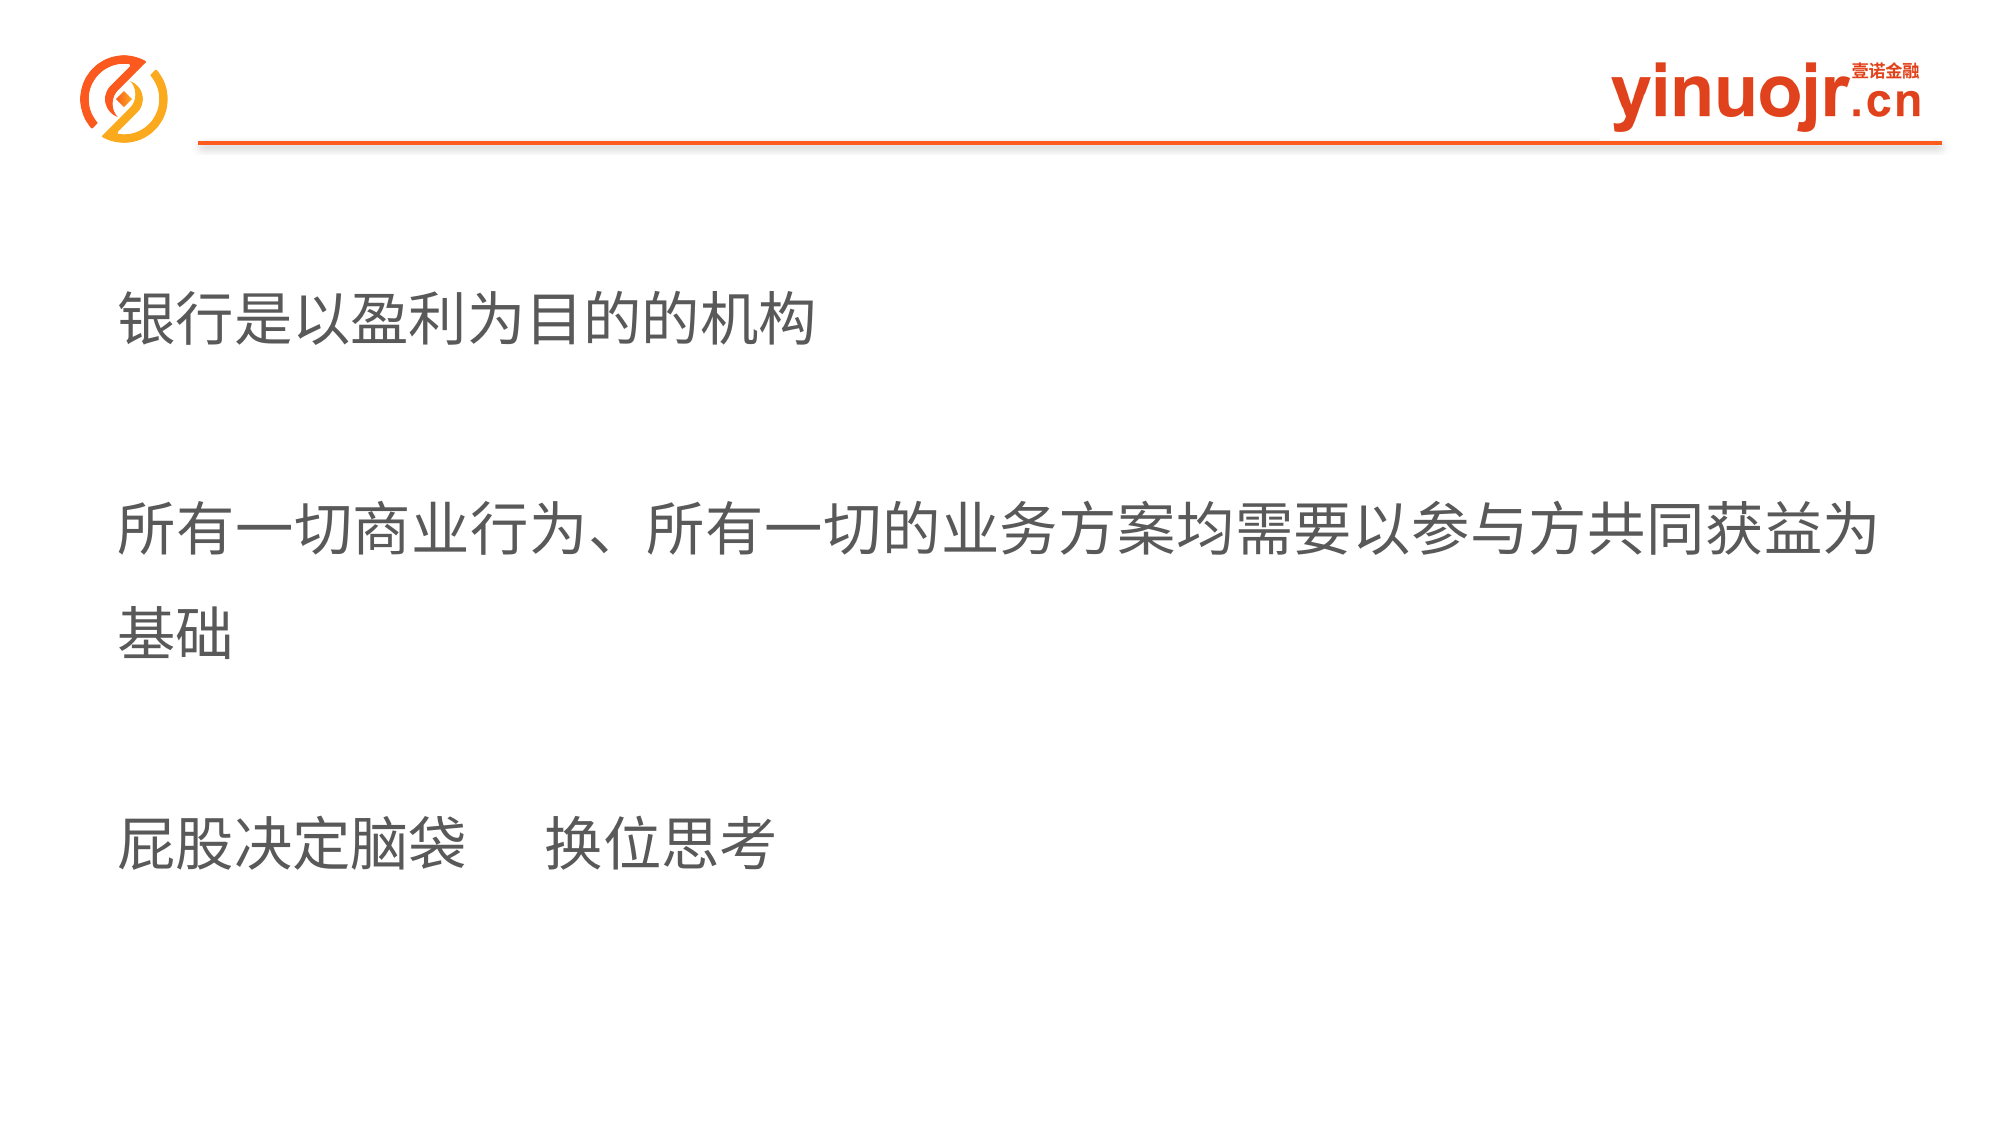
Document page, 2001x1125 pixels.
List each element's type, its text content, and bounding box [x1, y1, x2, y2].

picture [80, 55, 175, 143]
text_box 银行是以盈利为目的的机构 所有一切商业行为、所有一切的业务方案均需要以参与方共同获益为基础 屁股决定脑袋 换位思考 [102, 239, 1898, 885]
picture [1600, 52, 1933, 140]
